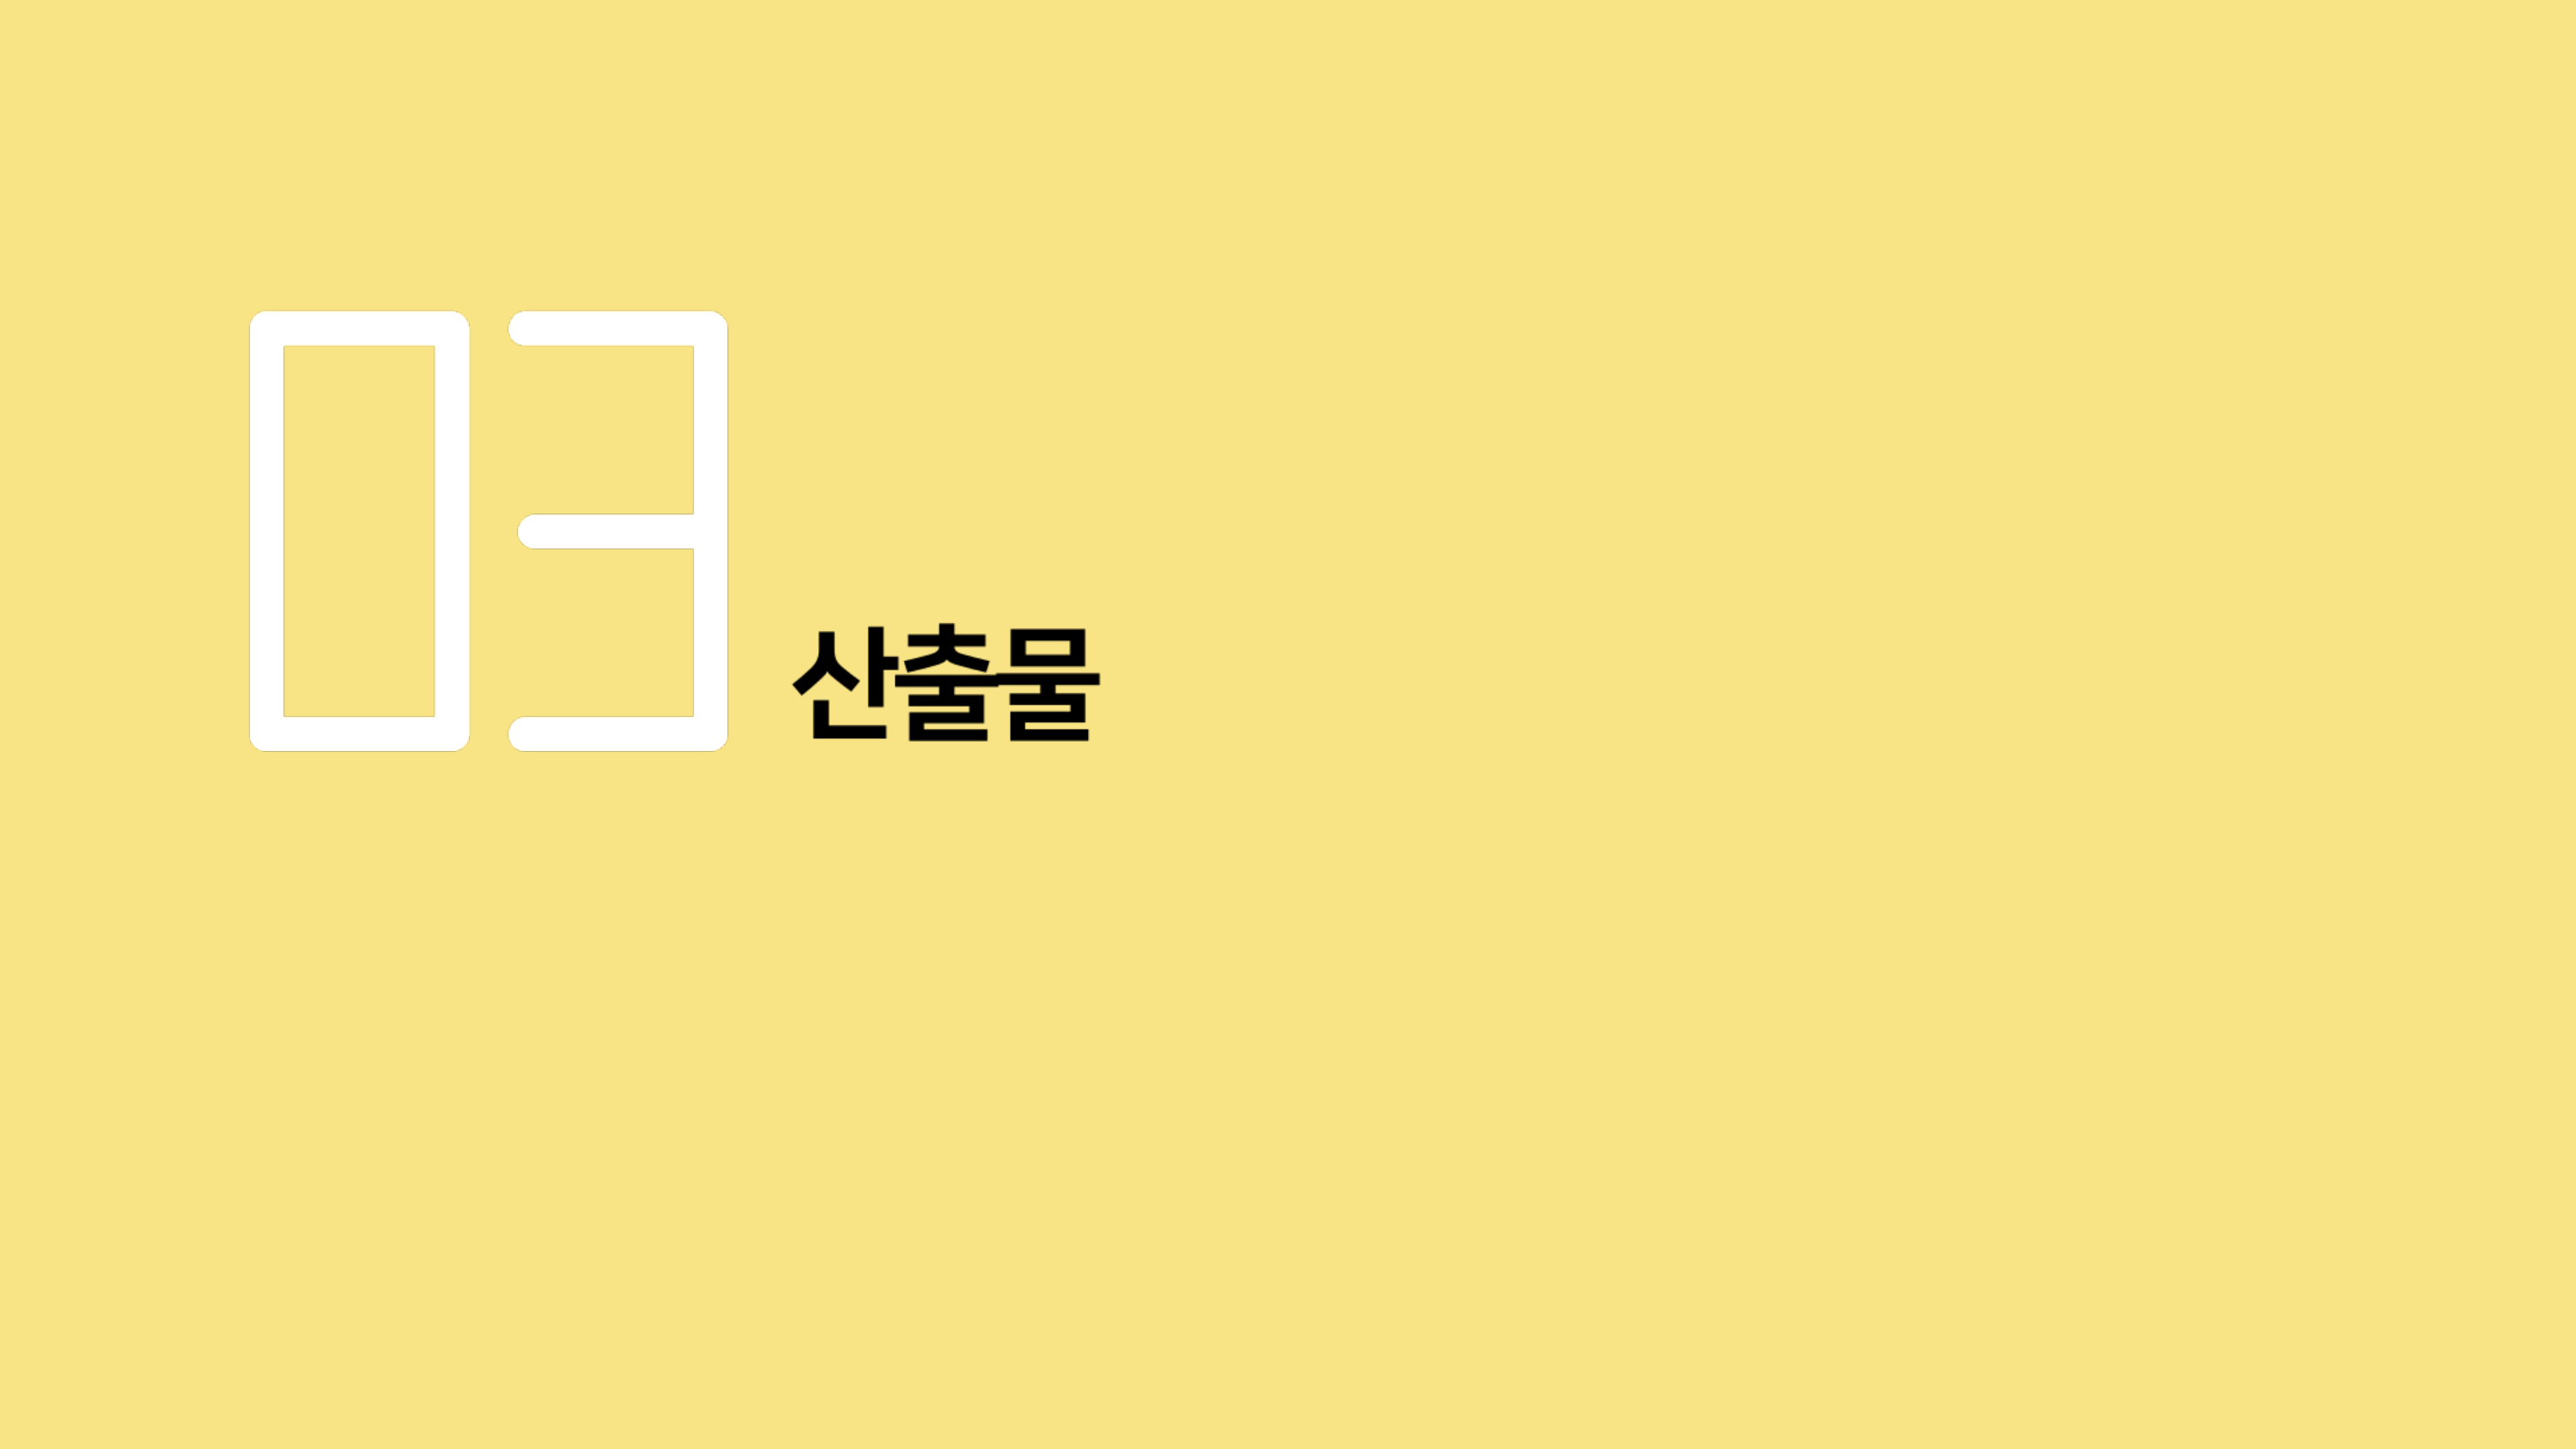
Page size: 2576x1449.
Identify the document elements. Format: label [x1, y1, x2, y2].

picture [21, 0, 1332, 1449]
